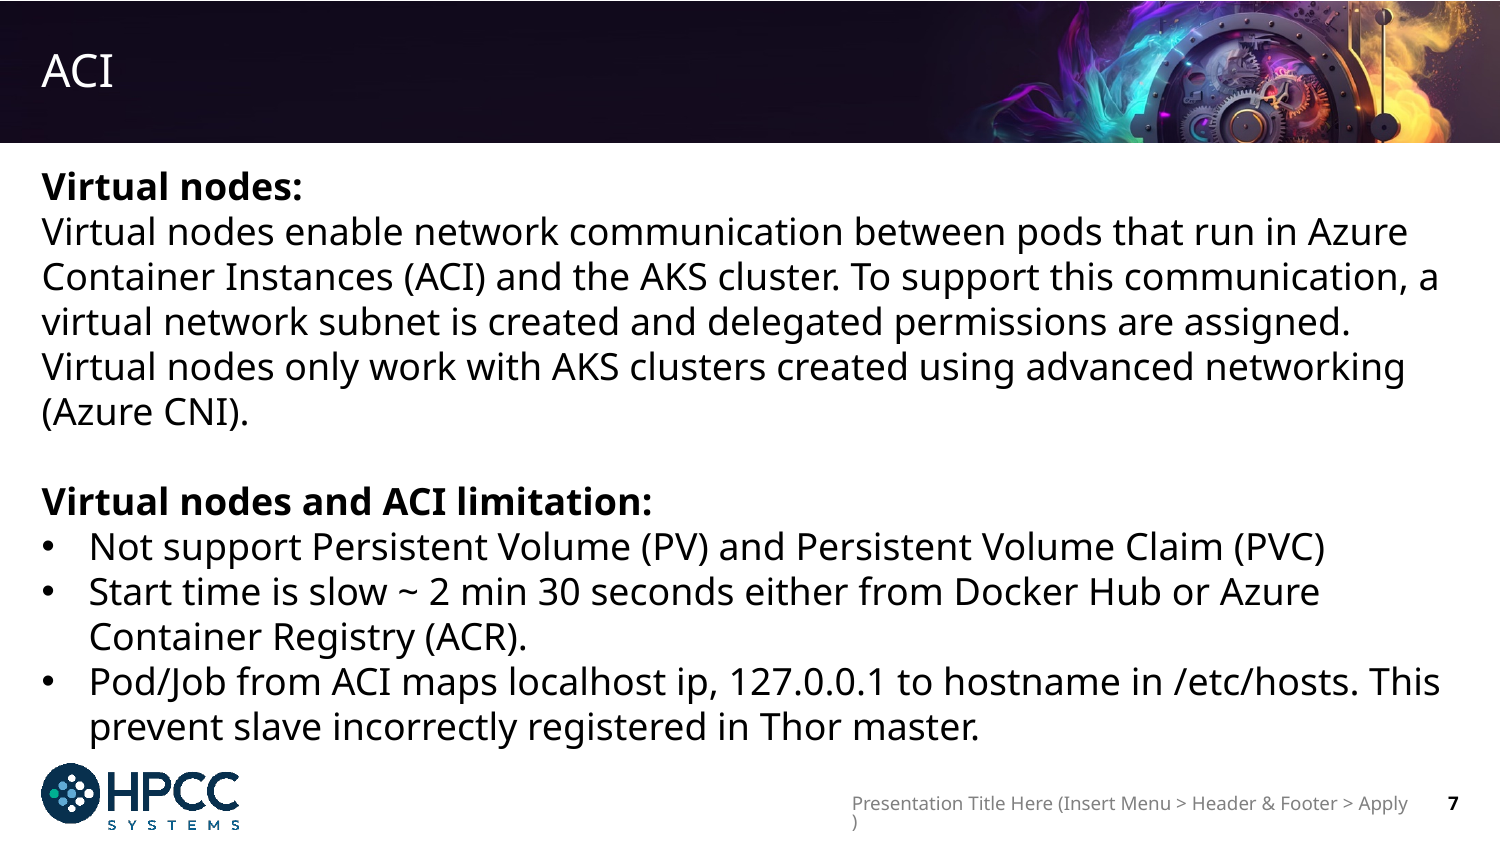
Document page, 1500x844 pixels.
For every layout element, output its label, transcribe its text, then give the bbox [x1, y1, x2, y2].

title ACI [41, 48, 1458, 155]
picture [0, 1, 1500, 143]
text_box Virtual nodes: Virtual nodes enable network communication between pods that run in Azure Container Instances (ACI) and the AKS cluster. To support this communication, a virtual network subnet is created and delegated permissions are assigned. Virtual nodes only work with AKS clusters created using advanced networking (Azure CNI). Virtual nodes and ACI limitation: Not support Persistent Volume (PV) and Persistent Volume Claim (PVC) Start time is slow ~ 2 min 30 seconds either from Docker Hub or Azure Container Registry (ACR). Pod/Job from ACI maps localhost ip, 127.0.0.1 to hostname in /etc/hosts. This prevent slave incorrectly registered in Thor master. [26, 155, 1491, 844]
